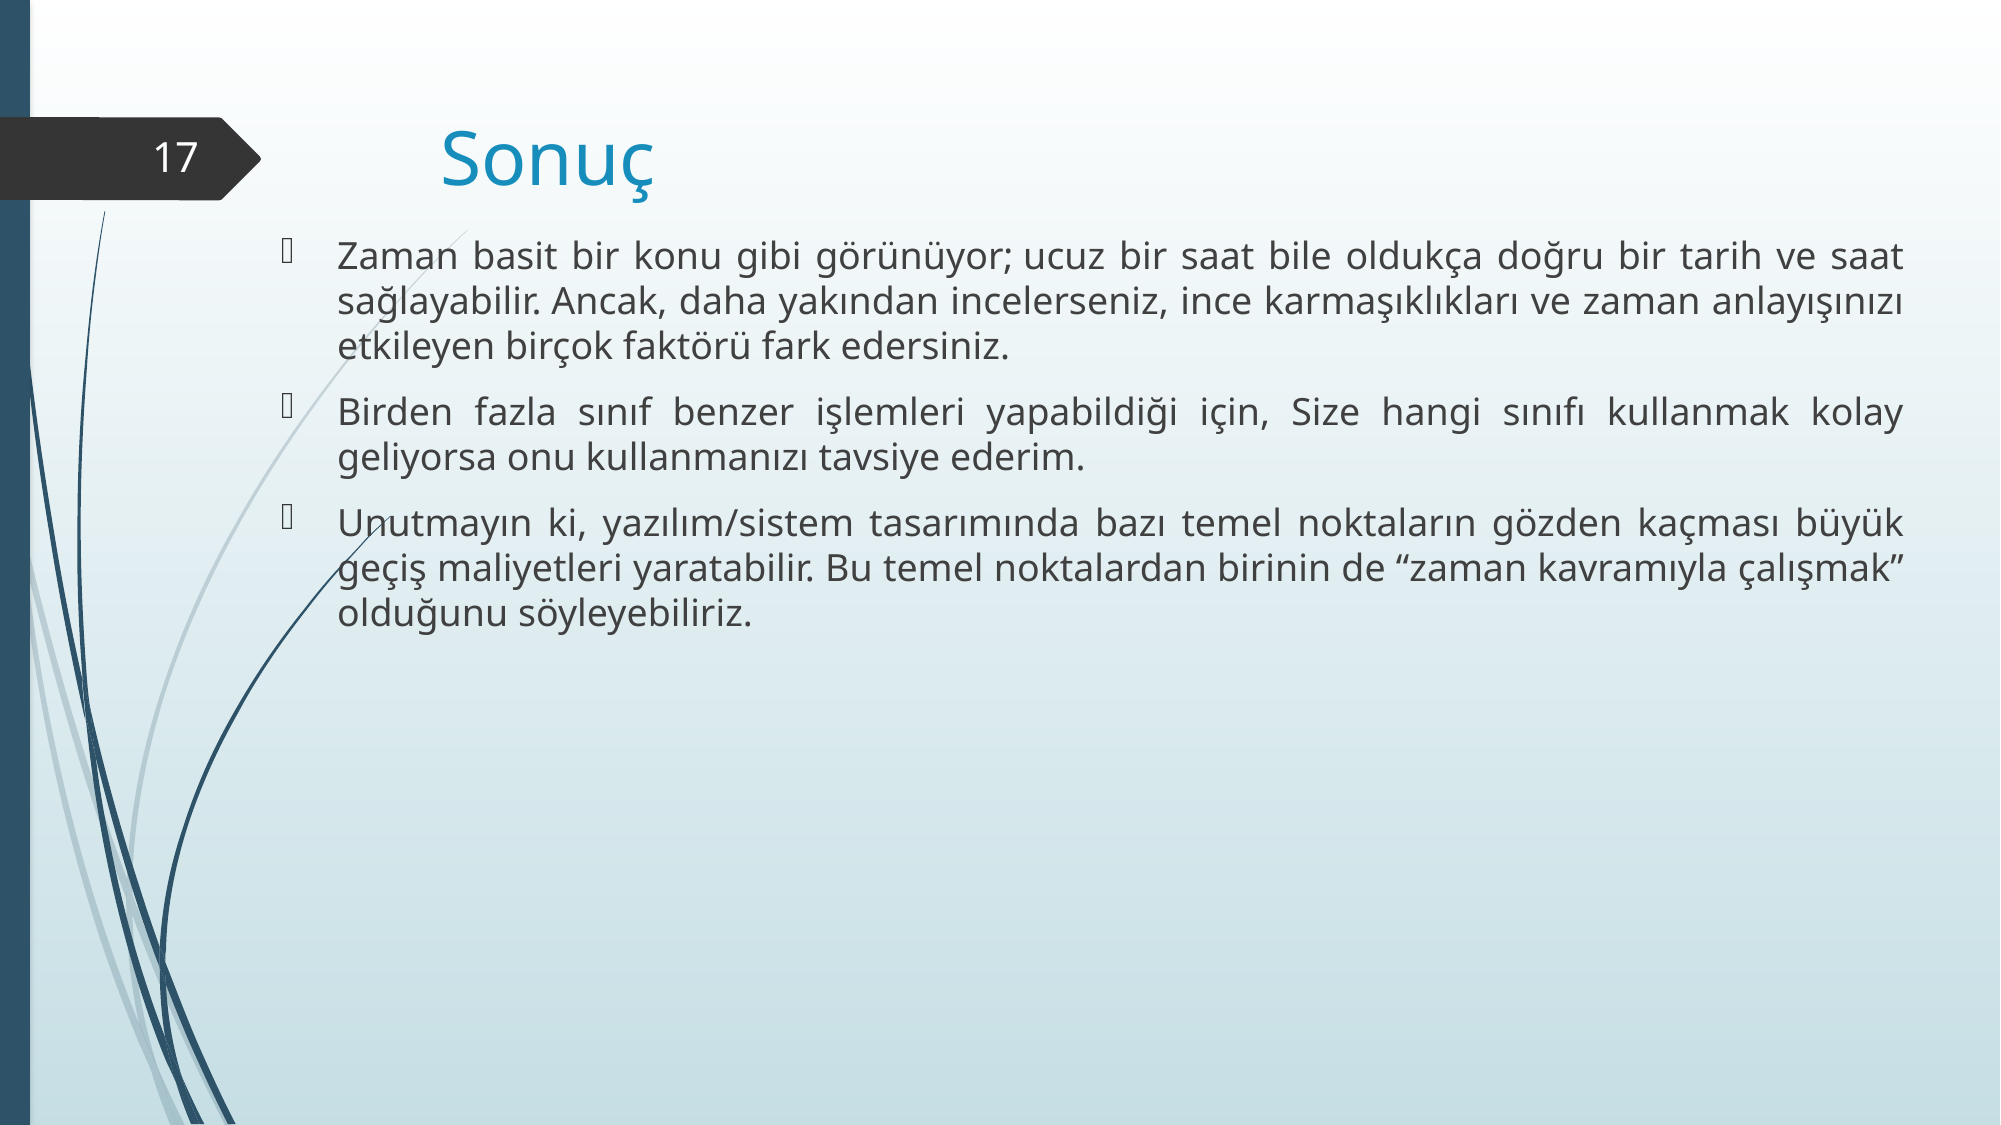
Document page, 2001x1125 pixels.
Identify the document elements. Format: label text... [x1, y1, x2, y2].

title Sonuç [425, 102, 1888, 224]
list Zaman basit bir konu gibi görünüyor; ucuz bir saat bile oldukça doğru bir tarih ve saat sağlayabilir. Ancak, daha yakından incelerseniz, ince karmaşıklıkları ve zaman anlayışınızı etkileyen birçok faktörü fark edersiniz. Birden fazla sınıf benzer işlemleri yapabildiği için, Size hangi sınıfı kullanmak kolay geliyorsa onu kullanmanızı tavsiye ederim. Unutmayın ki, yazılım/sistem tasarımında bazı temel noktaların gözden kaçması büyük geçiş maliyetleri yaratabilir. Bu temel noktalardan birinin de “zaman kavramıyla çalışmak” olduğunu söyleyebiliriz. [265, 224, 1921, 1105]
slide_number 17 [87, 129, 216, 190]
